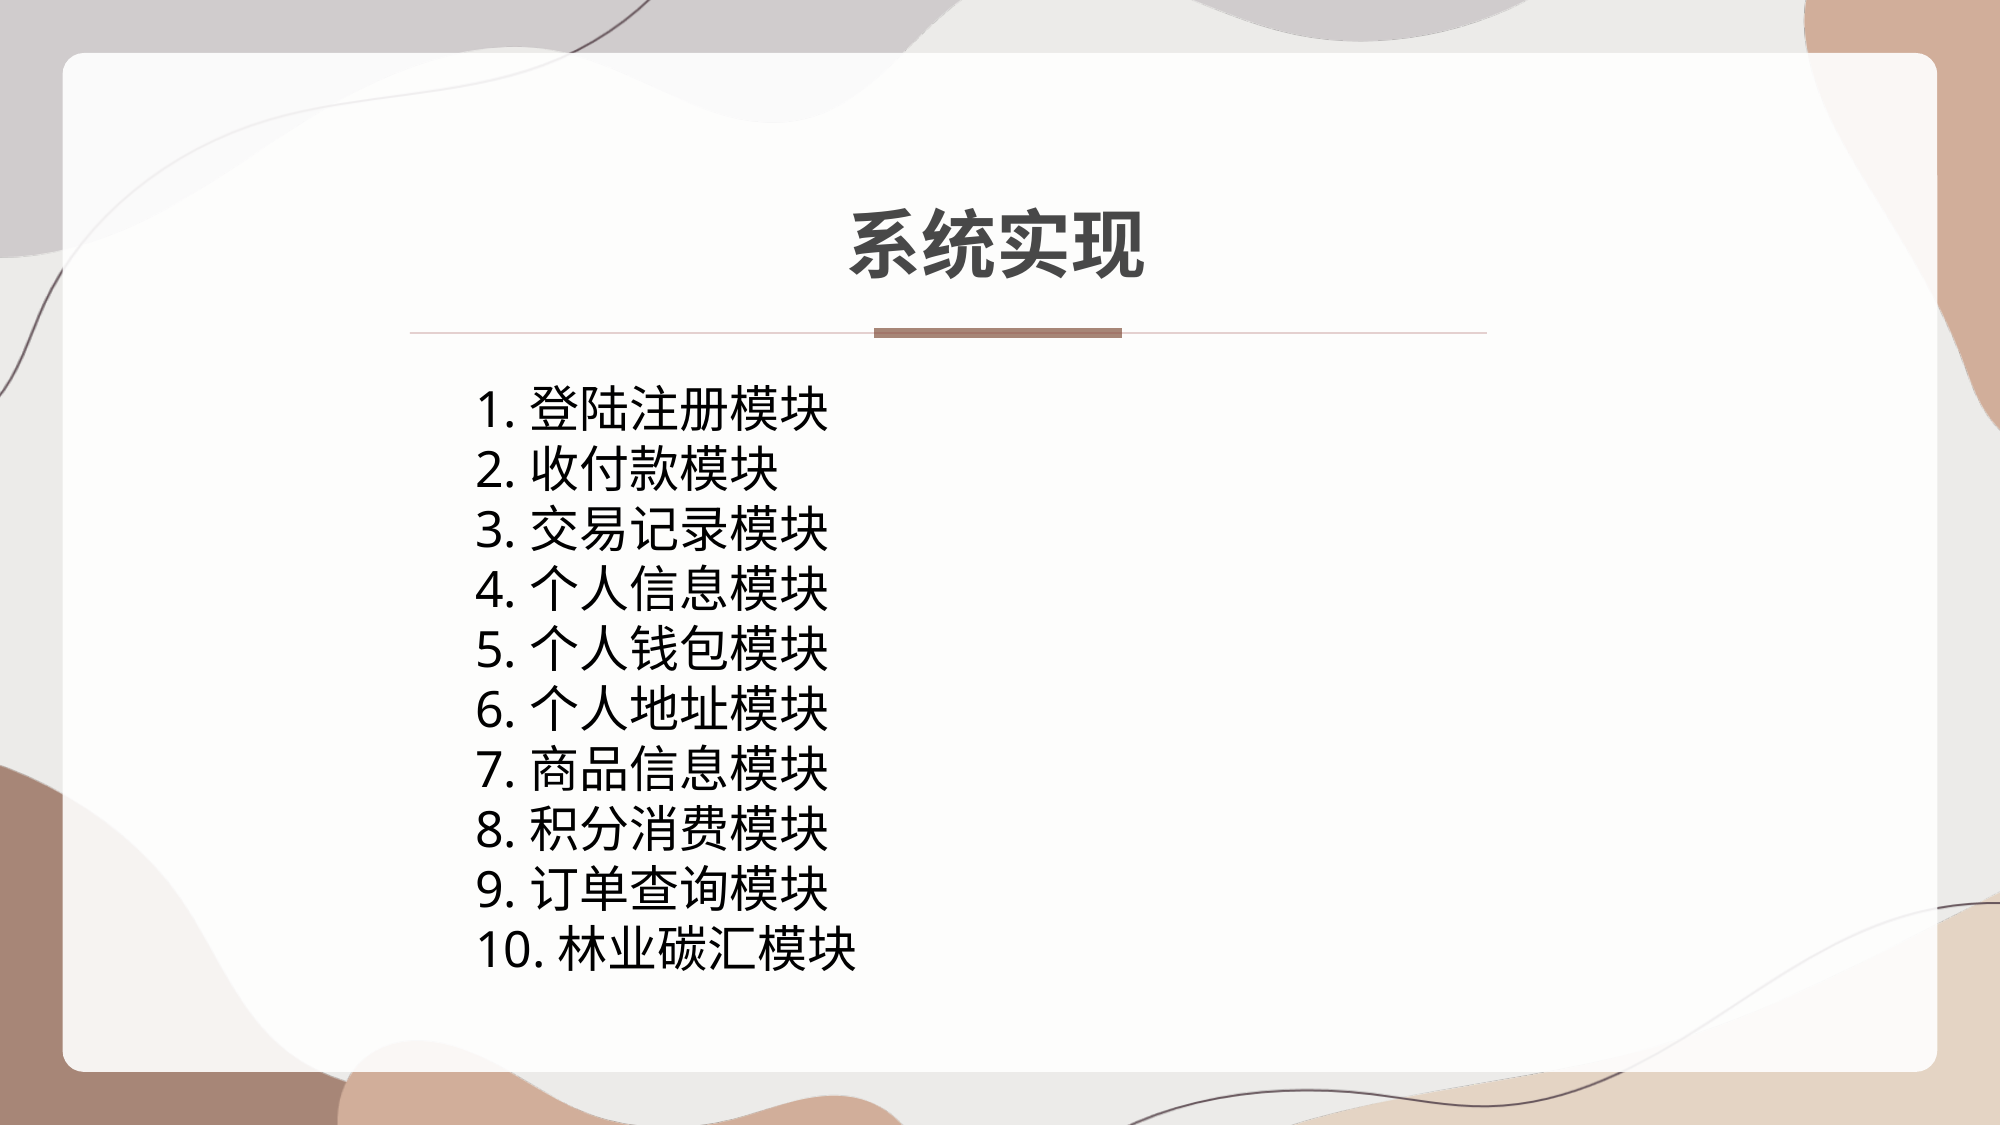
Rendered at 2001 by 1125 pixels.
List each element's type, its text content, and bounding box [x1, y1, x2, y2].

text_box 1.登陆注册模块 2.收付款模块 3.交易记录模块 4.个人信息模块 5.个人钱包模块 6.个人地址模块 7.商品信息模块 8.积分消费模块 9.订单查询模块 10.林业碳汇模块 [460, 370, 1437, 985]
picture [0, 0, 2000, 1125]
text_box 系统实现 [831, 189, 1166, 295]
